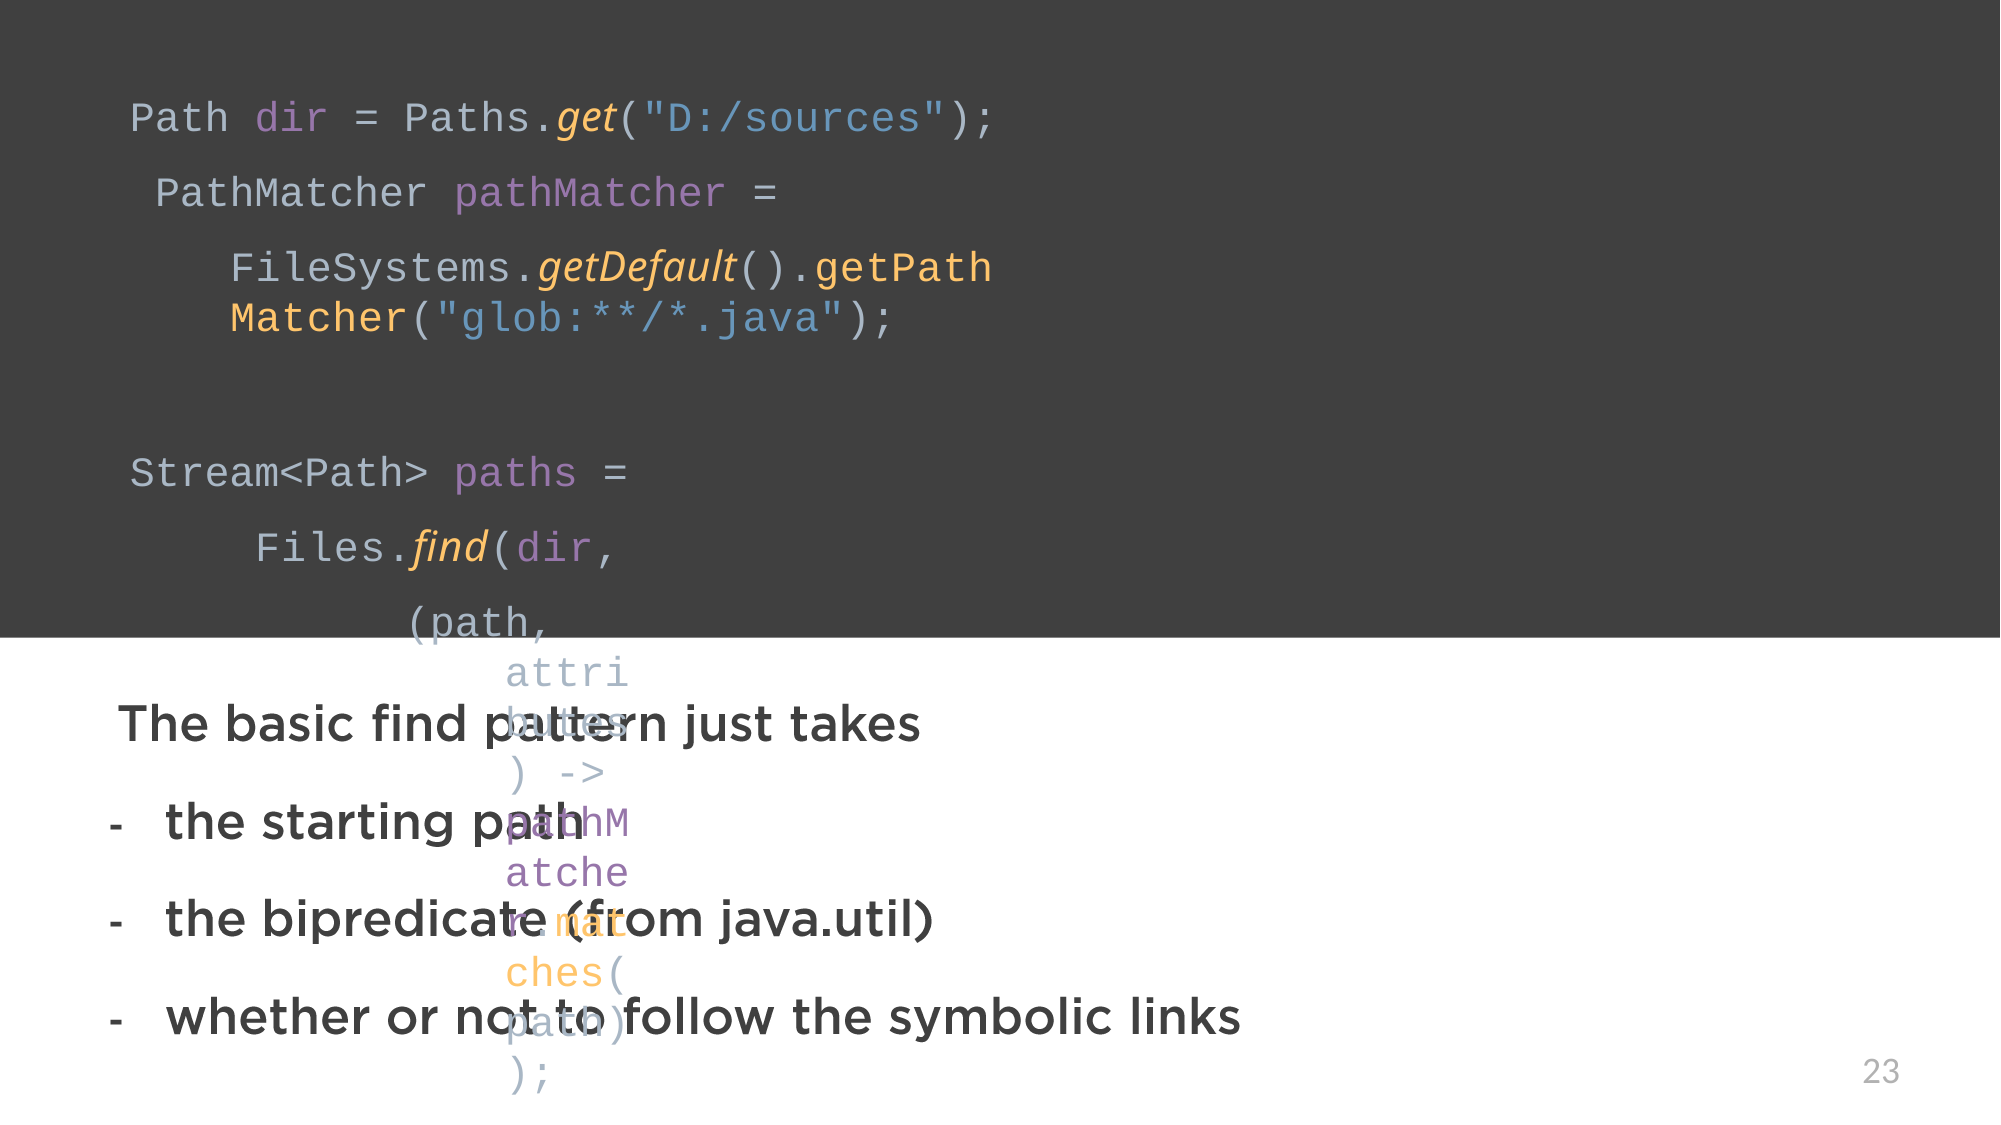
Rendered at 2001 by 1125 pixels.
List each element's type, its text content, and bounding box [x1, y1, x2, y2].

text_box [0, 0, 2000, 638]
picture [107, 996, 139, 1043]
picture [107, 801, 139, 848]
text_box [164, 887, 958, 948]
text_box Path dir = Paths.get("D:/sources"); PathMatcher pathMatcher = FileSystems.getDefault().getPathMatcher("glob:**/*.java"); Stream<Path> paths = Files.find(dir, (path, attributes) -> pathMatcher.matches(path)); [127, 63, 1733, 1095]
picture [115, 692, 946, 753]
picture [107, 899, 139, 945]
picture [163, 789, 610, 851]
slide_number 23 [1440, 1046, 1900, 1103]
picture [164, 984, 1267, 1046]
